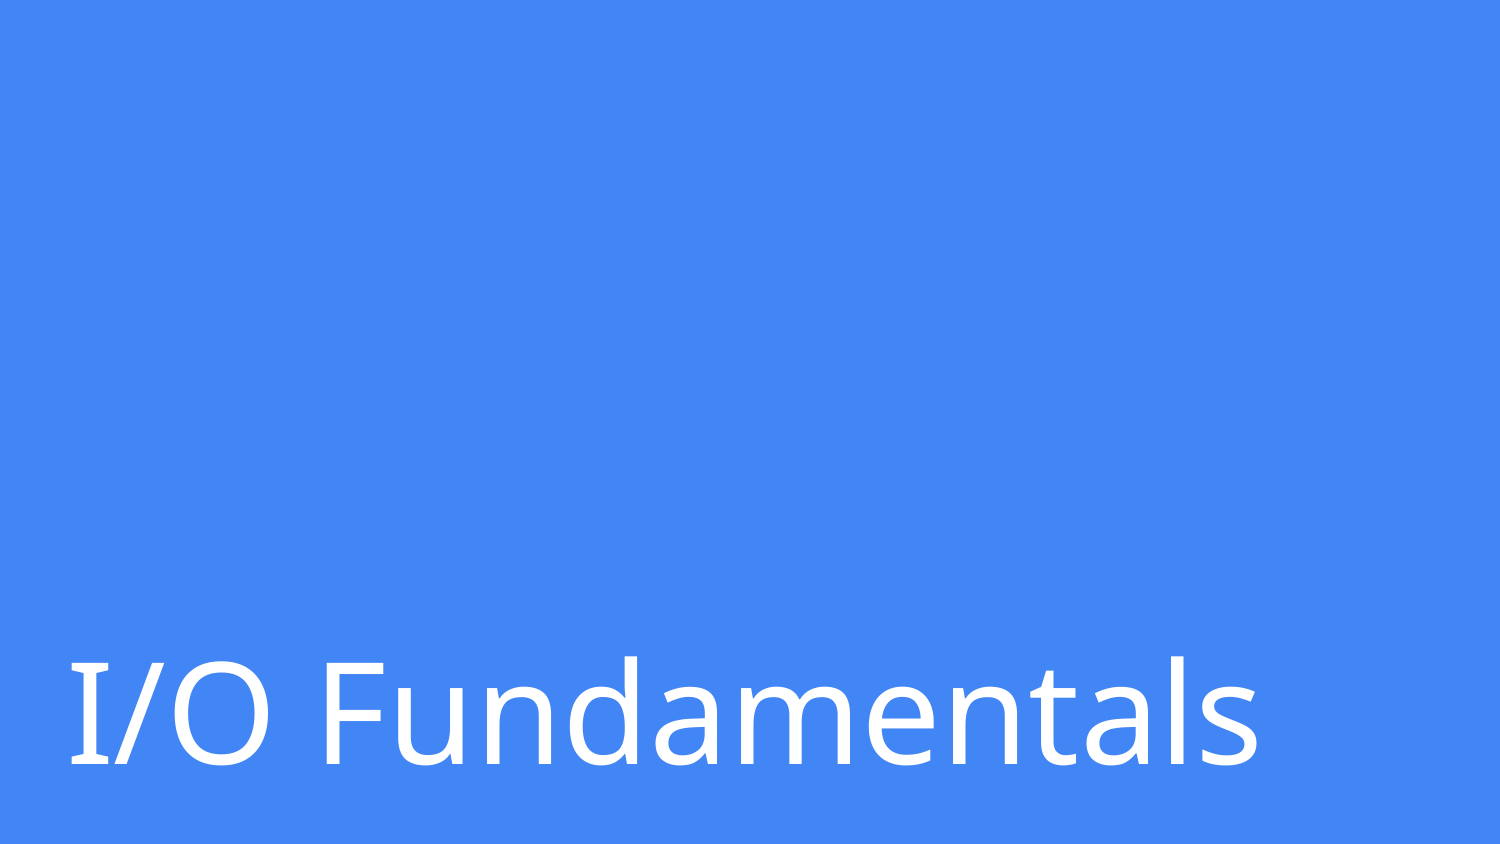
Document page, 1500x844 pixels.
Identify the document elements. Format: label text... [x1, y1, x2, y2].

title I/O Fundamentals [51, 406, 1383, 809]
